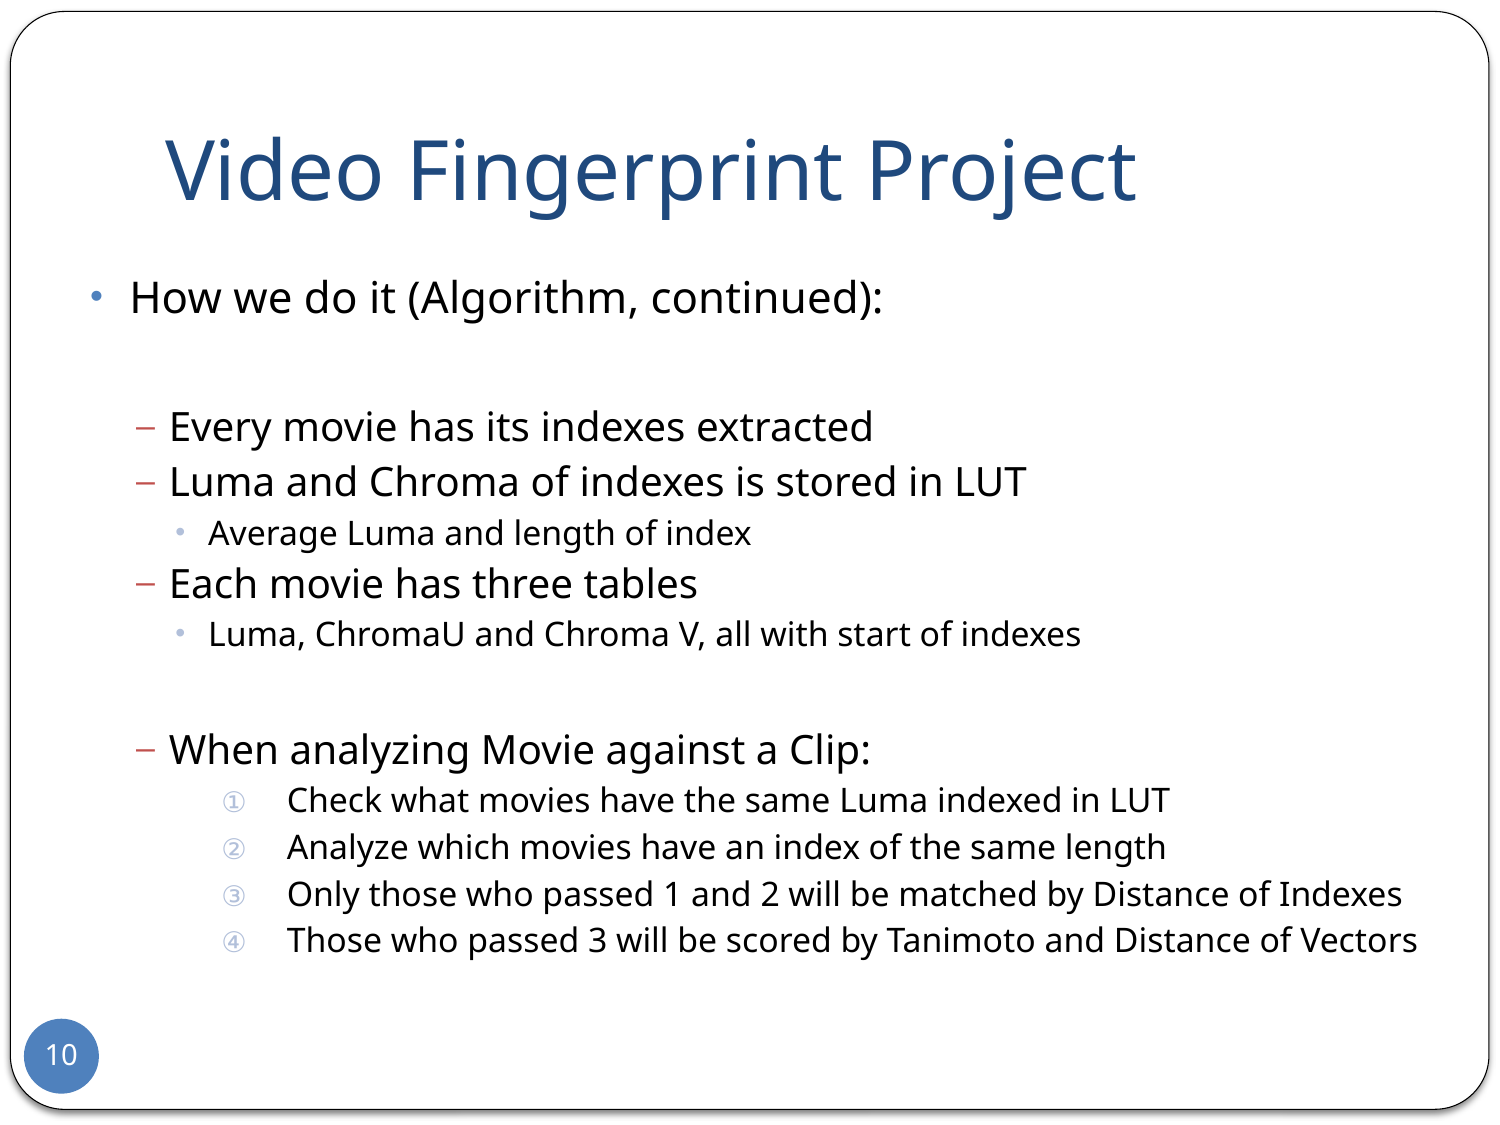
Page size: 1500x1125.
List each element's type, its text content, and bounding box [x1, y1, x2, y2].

title Video Fingerprint Project [149, 44, 1426, 233]
list How we do it (Algorithm, continued): Every movie has its indexes extracted Luma and Chroma of indexes is stored in LUT Average Luma and length of index Each movie has three tables Luma, ChromaU and Chroma V, all with start of indexes When analyzing Movie against a Clip: Check what movies have the same Luma indexed in LUT Analyze which movies have an index of the same length Only those who passed 1 and 2 will be matched by Distance of Indexes Those who passed 3 will be scored by Tanimoto and Distance of Vectors [74, 262, 1442, 1006]
slide_number 10 [23, 1018, 99, 1094]
